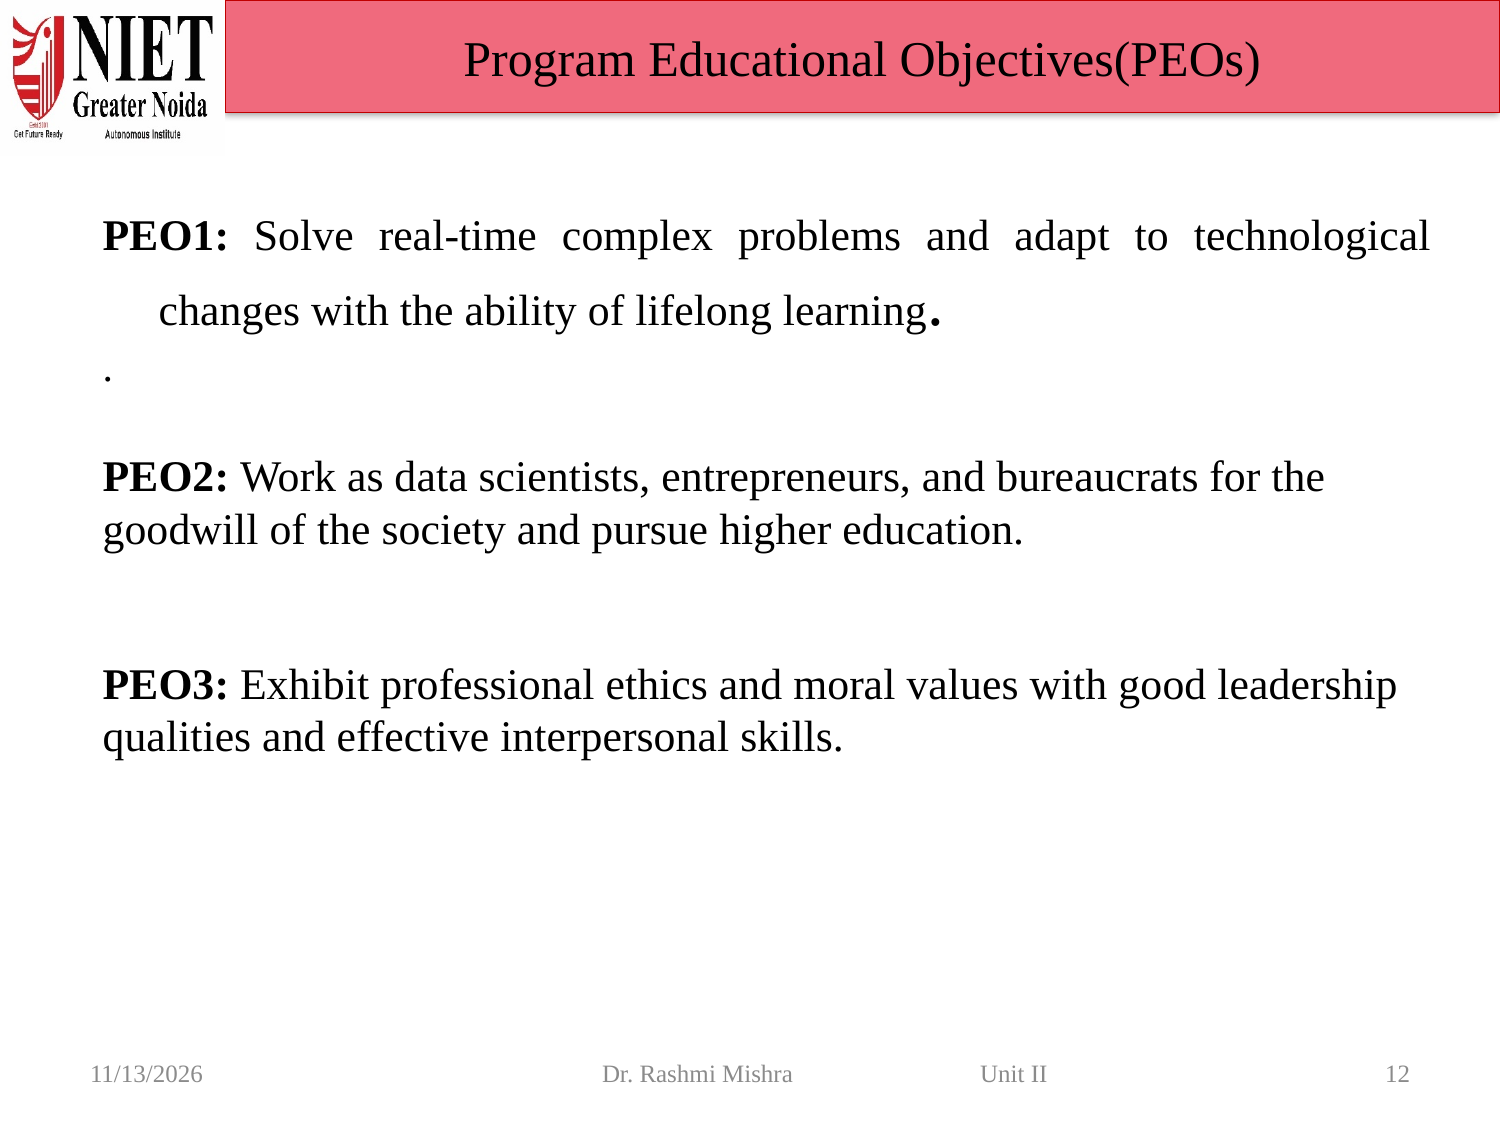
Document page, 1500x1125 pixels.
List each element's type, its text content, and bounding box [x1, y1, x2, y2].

text_box Program Educational Objectives(PEOs) [226, 0, 1500, 113]
footer Dr. Rashmi Mishra Unit II [412, 1042, 1074, 1103]
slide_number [75, 1042, 412, 1103]
slide_number 12 [1074, 1042, 1425, 1103]
list PEO1: Solve real-time complex problems and adapt to technological changes with the ability of lifelong learning. . PEO2: Work as data scientists, entrepreneurs, and bureaucrats for the goodwill of the society and pursue higher education. PEO3: Exhibit professional ethics and moral values with good leadership qualities and effective interpersonal skills. [87, 199, 1447, 900]
picture [0, 0, 226, 156]
